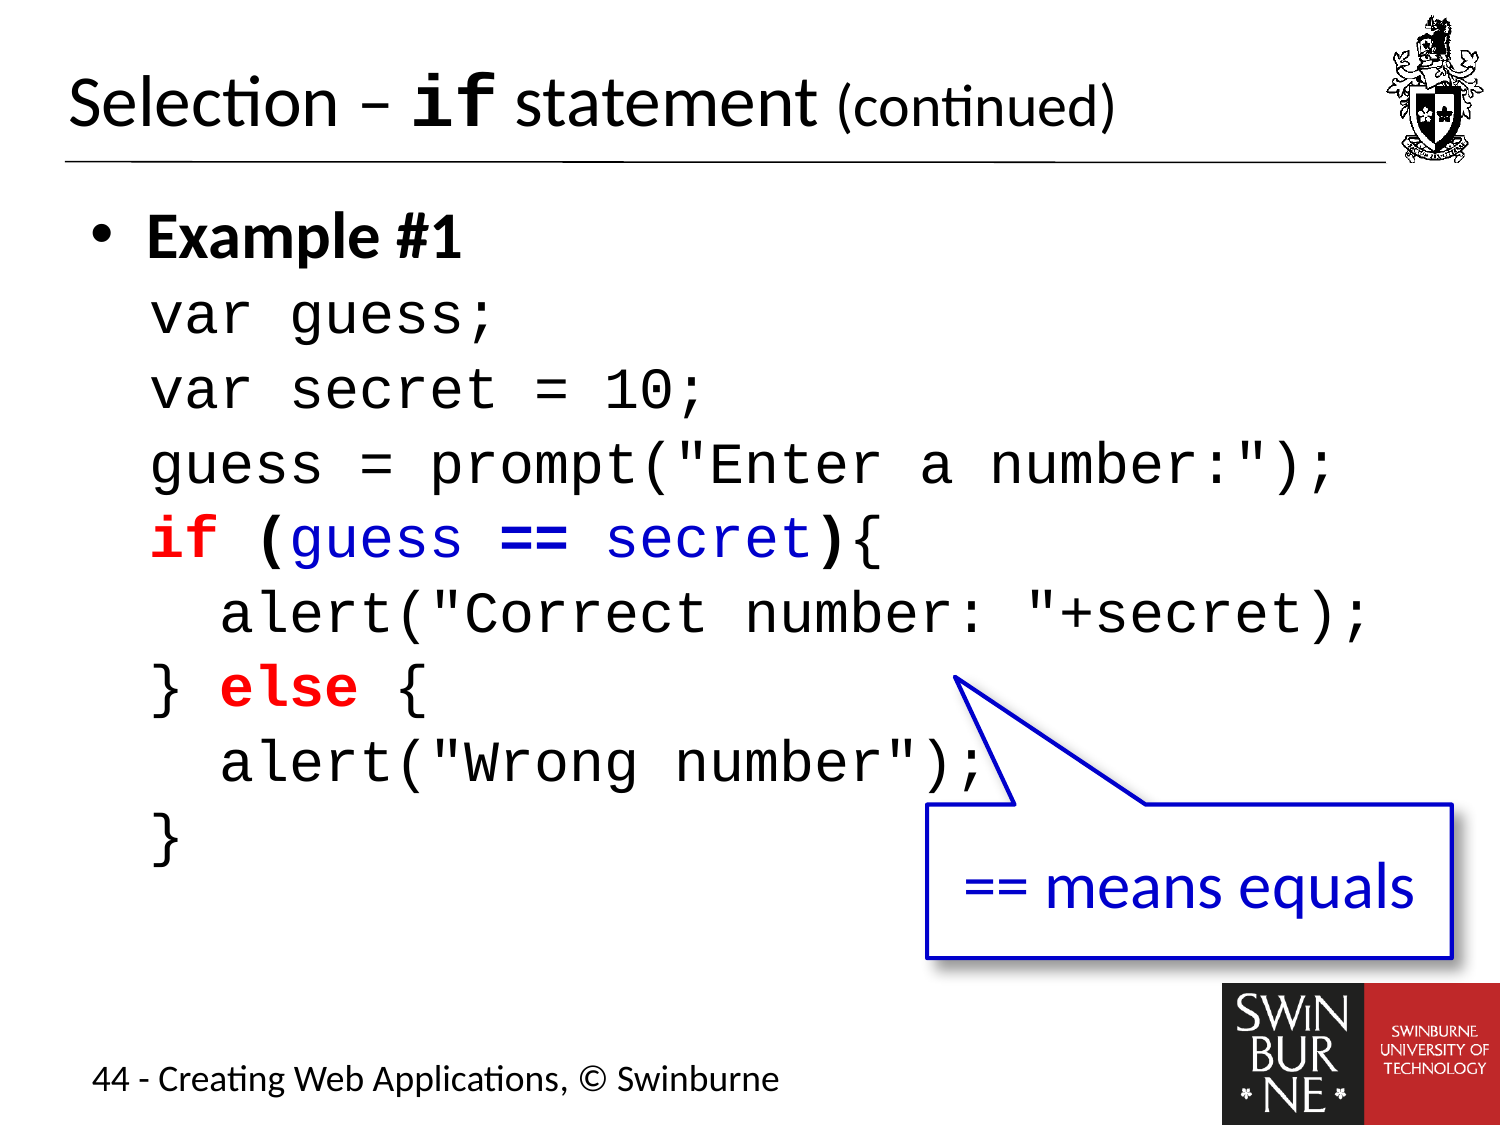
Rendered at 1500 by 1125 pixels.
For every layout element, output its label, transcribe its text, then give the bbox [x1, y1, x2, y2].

list Example #1 var guess; var secret = 10; guess = prompt("Enter a number:"); if (guess == secret){ alert("Correct number: "+secret); } else { alert("Wrong number"); } [75, 184, 1425, 1005]
picture [1386, 15, 1484, 163]
title Selection – if statement (continued) [53, 45, 1425, 149]
text_box == means equals [925, 674, 1454, 961]
picture [1222, 983, 1500, 1125]
